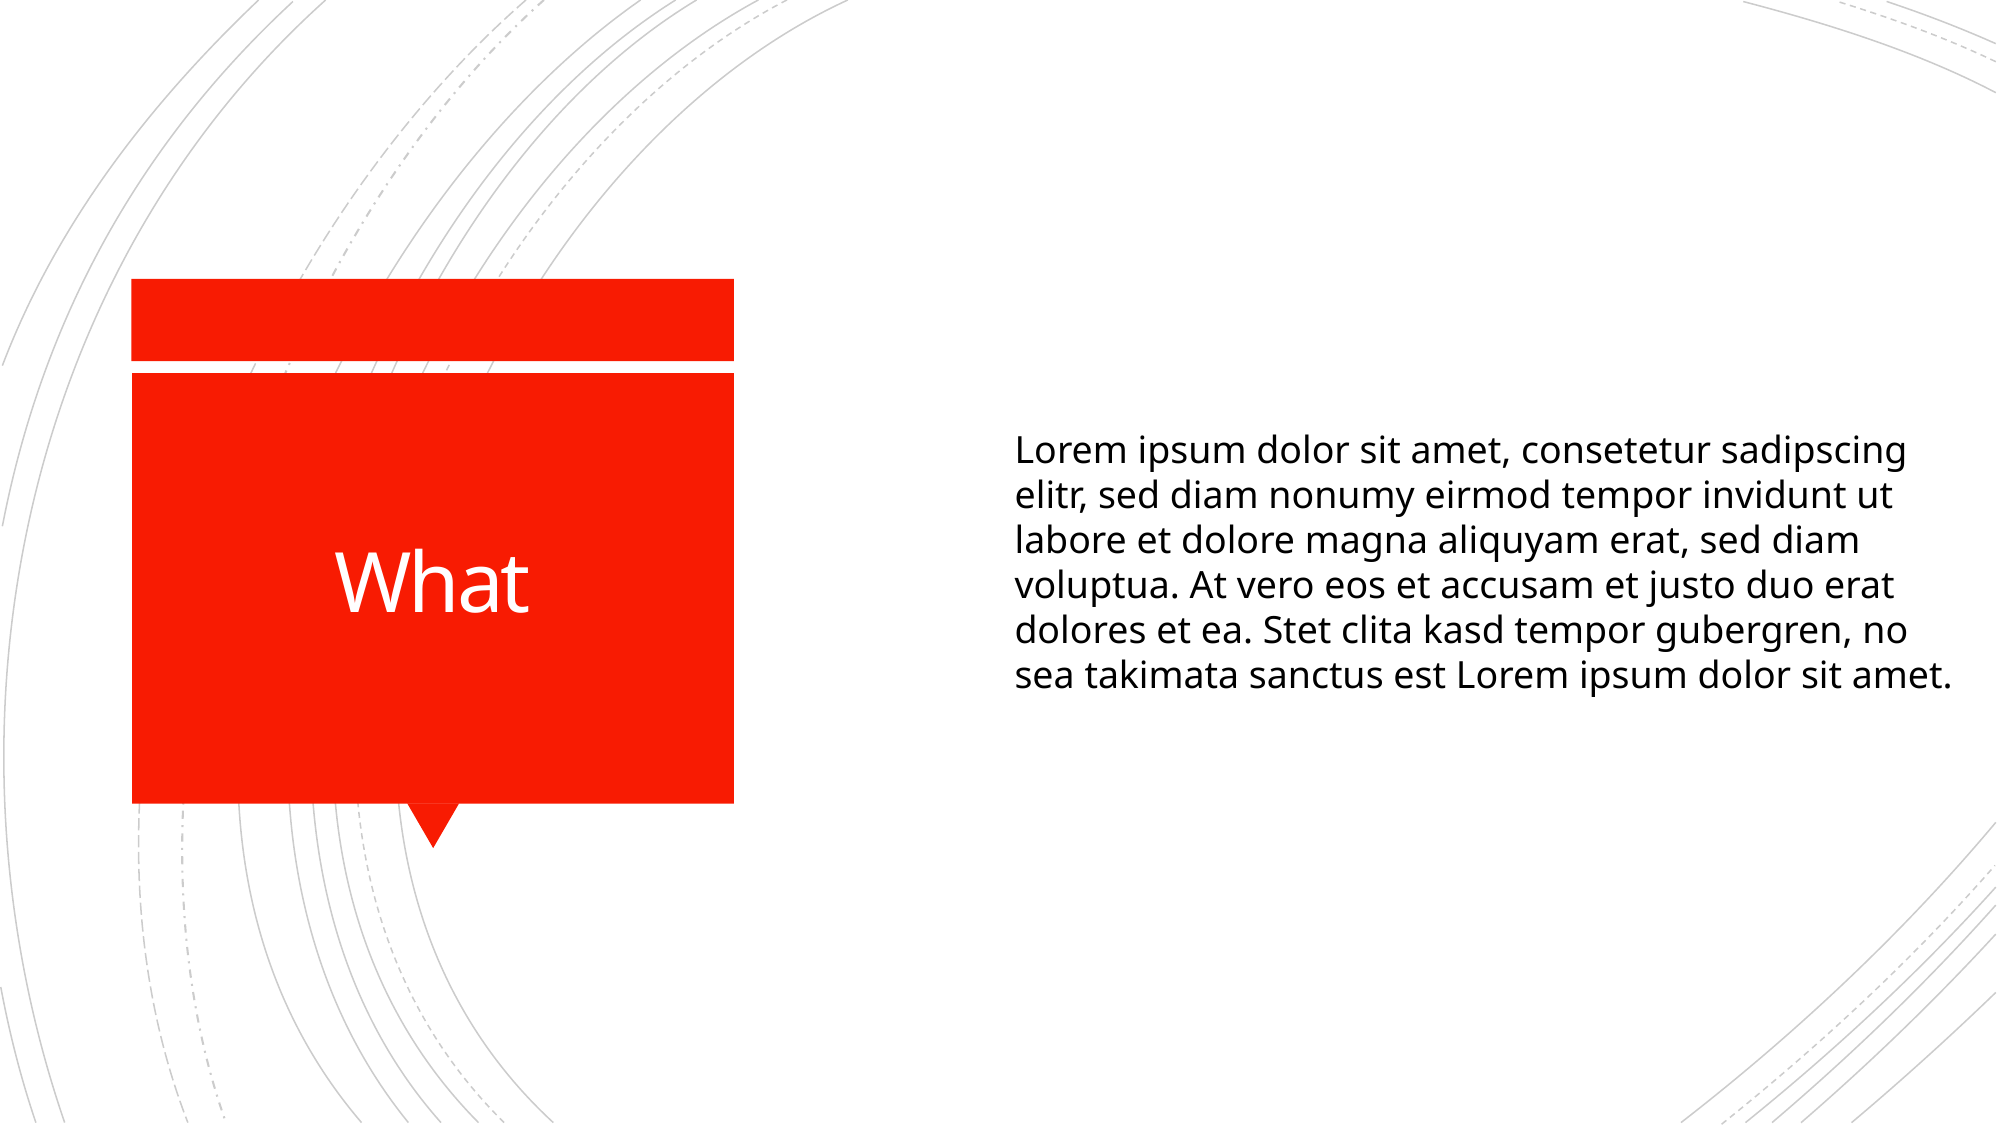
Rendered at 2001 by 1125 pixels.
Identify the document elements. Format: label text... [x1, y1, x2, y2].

text_box Lorem ipsum dolor sit amet, consetetur sadipscing elitr, sed diam nonumy eirmod tempor invidunt ut labore et dolore magna aliquyam erat, sed diam voluptua. At vero eos et accusam et justo duo erat dolores et ea. Stet clita kasd tempor gubergren, no sea takimata sanctus est Lorem ipsum dolor sit amet. [999, 418, 1981, 704]
title What [145, 385, 720, 789]
